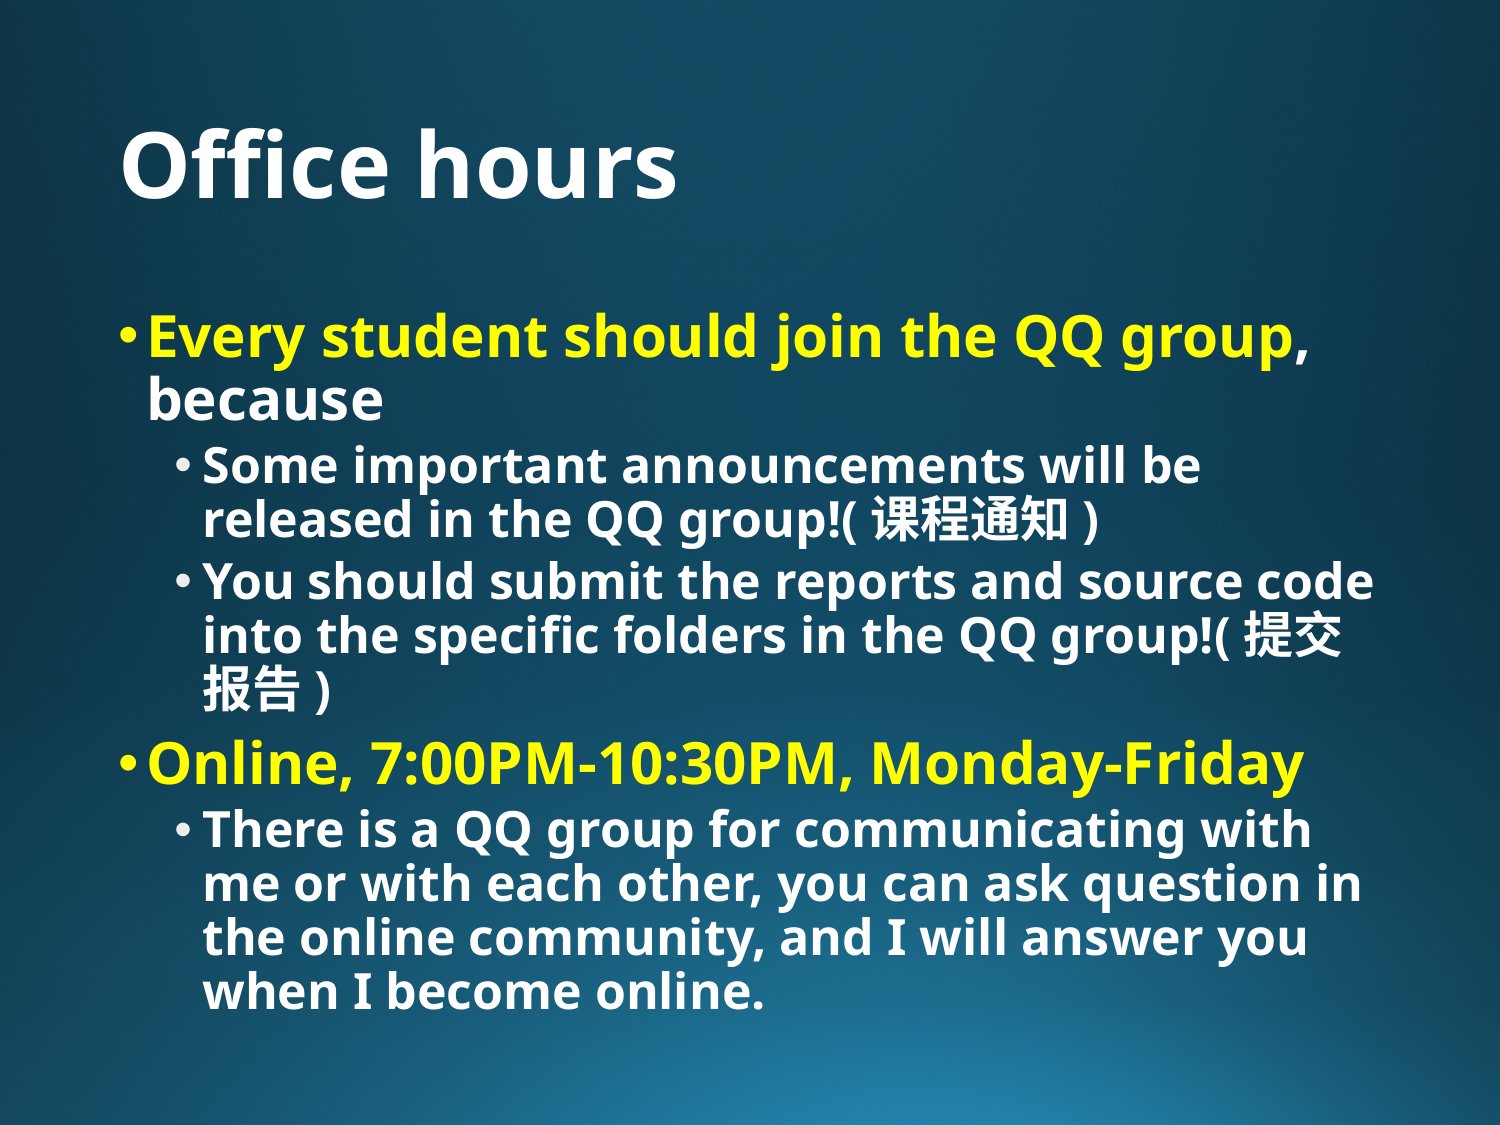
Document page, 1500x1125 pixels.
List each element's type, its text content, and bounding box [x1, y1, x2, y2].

list Every student should join the QQ group, because Some important announcements will be released in the QQ group!(课程通知) You should submit the reports and source code into the specific folders in the QQ group!(提交报告) Online, 7:00PM-10:30PM, Monday-Friday There is a QQ group for communicating with me or with each other, you can ask question in the online community, and I will answer you when I become online. [103, 299, 1397, 1014]
title Office hours [103, 59, 1397, 278]
picture [0, 0, 1500, 1125]
